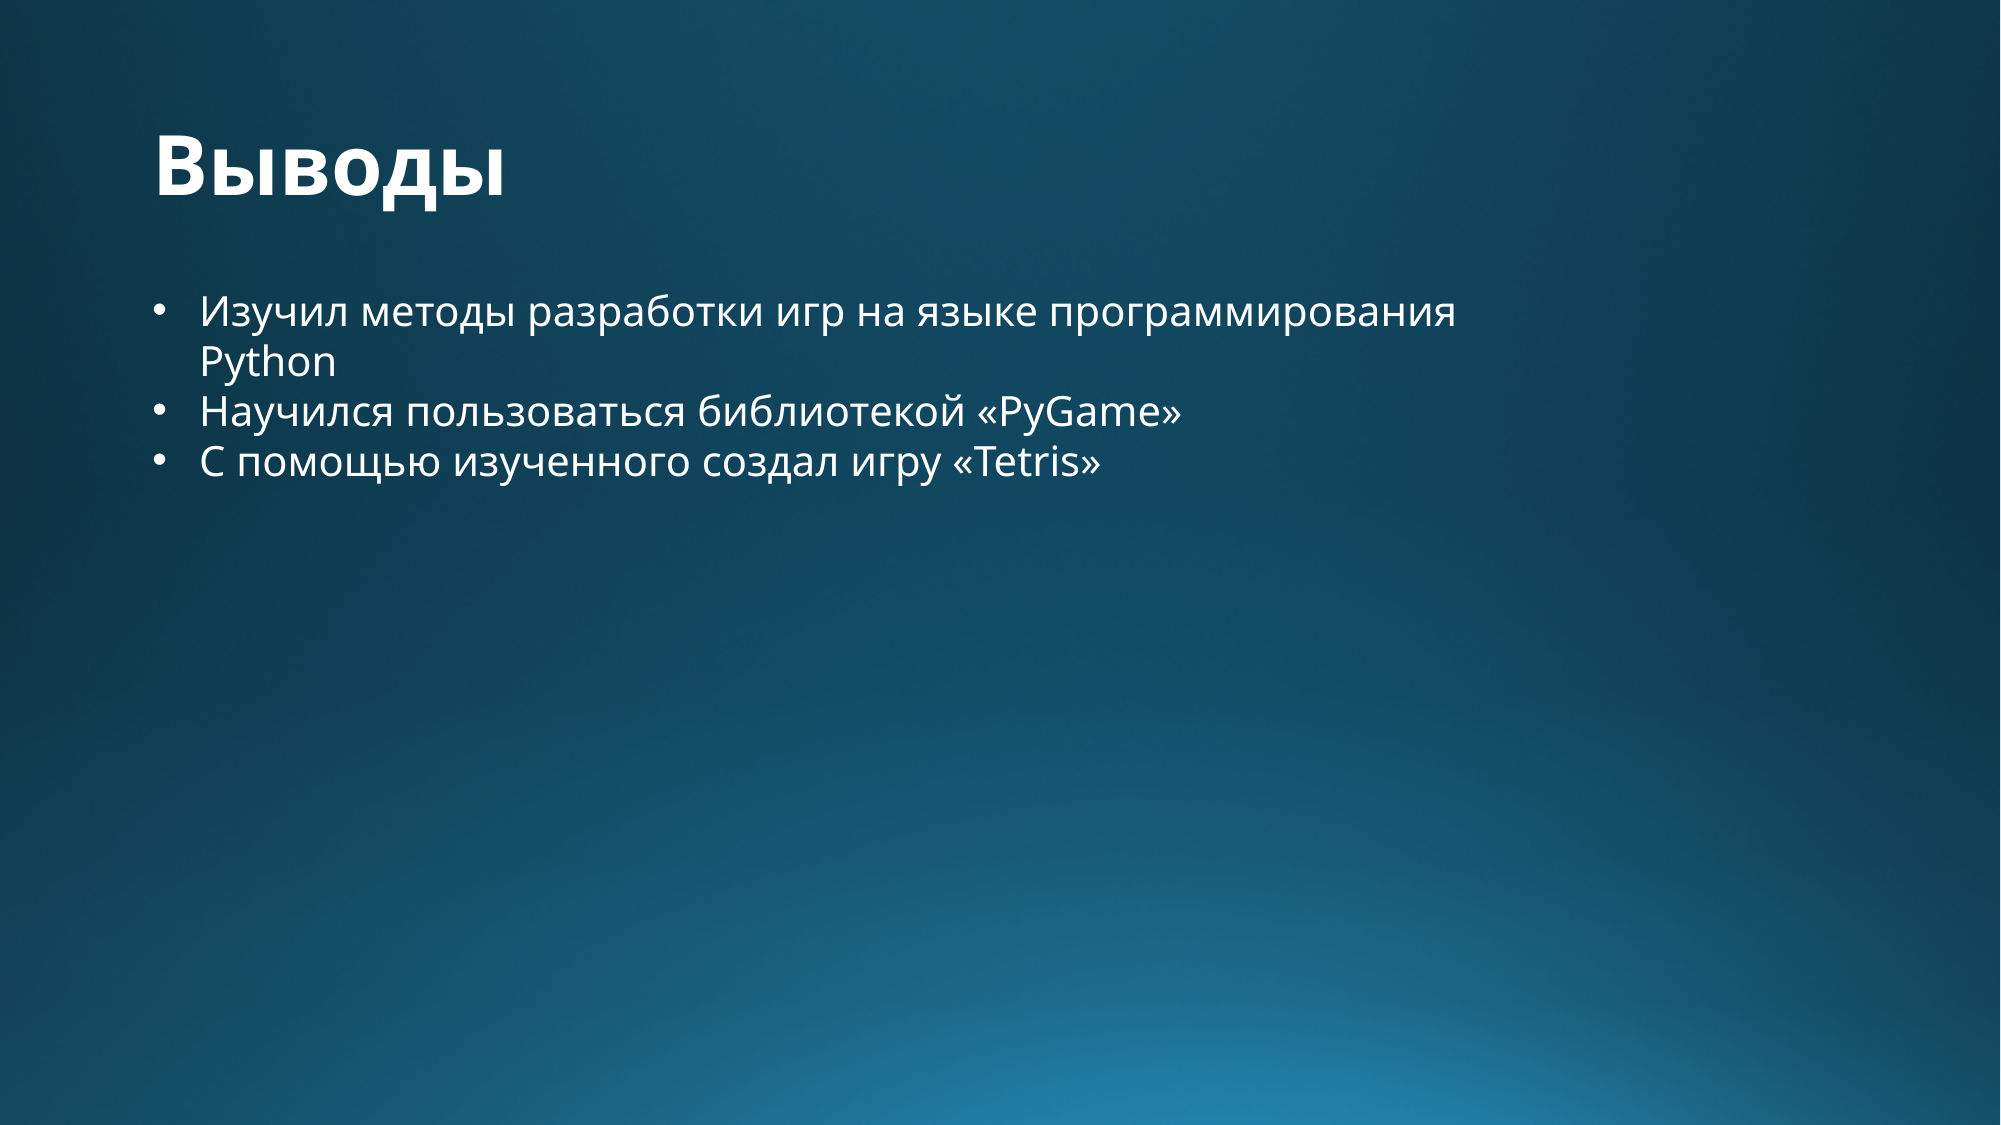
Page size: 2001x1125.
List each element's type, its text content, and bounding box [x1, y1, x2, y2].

title Выводы [137, 59, 1863, 278]
picture [0, 0, 2001, 1125]
text_box Изучил методы разработки игр на языке программирования Python Научился пользоваться библиотекой «PyGame» С помощью изученного создал игру «Tetris» [137, 277, 1605, 493]
